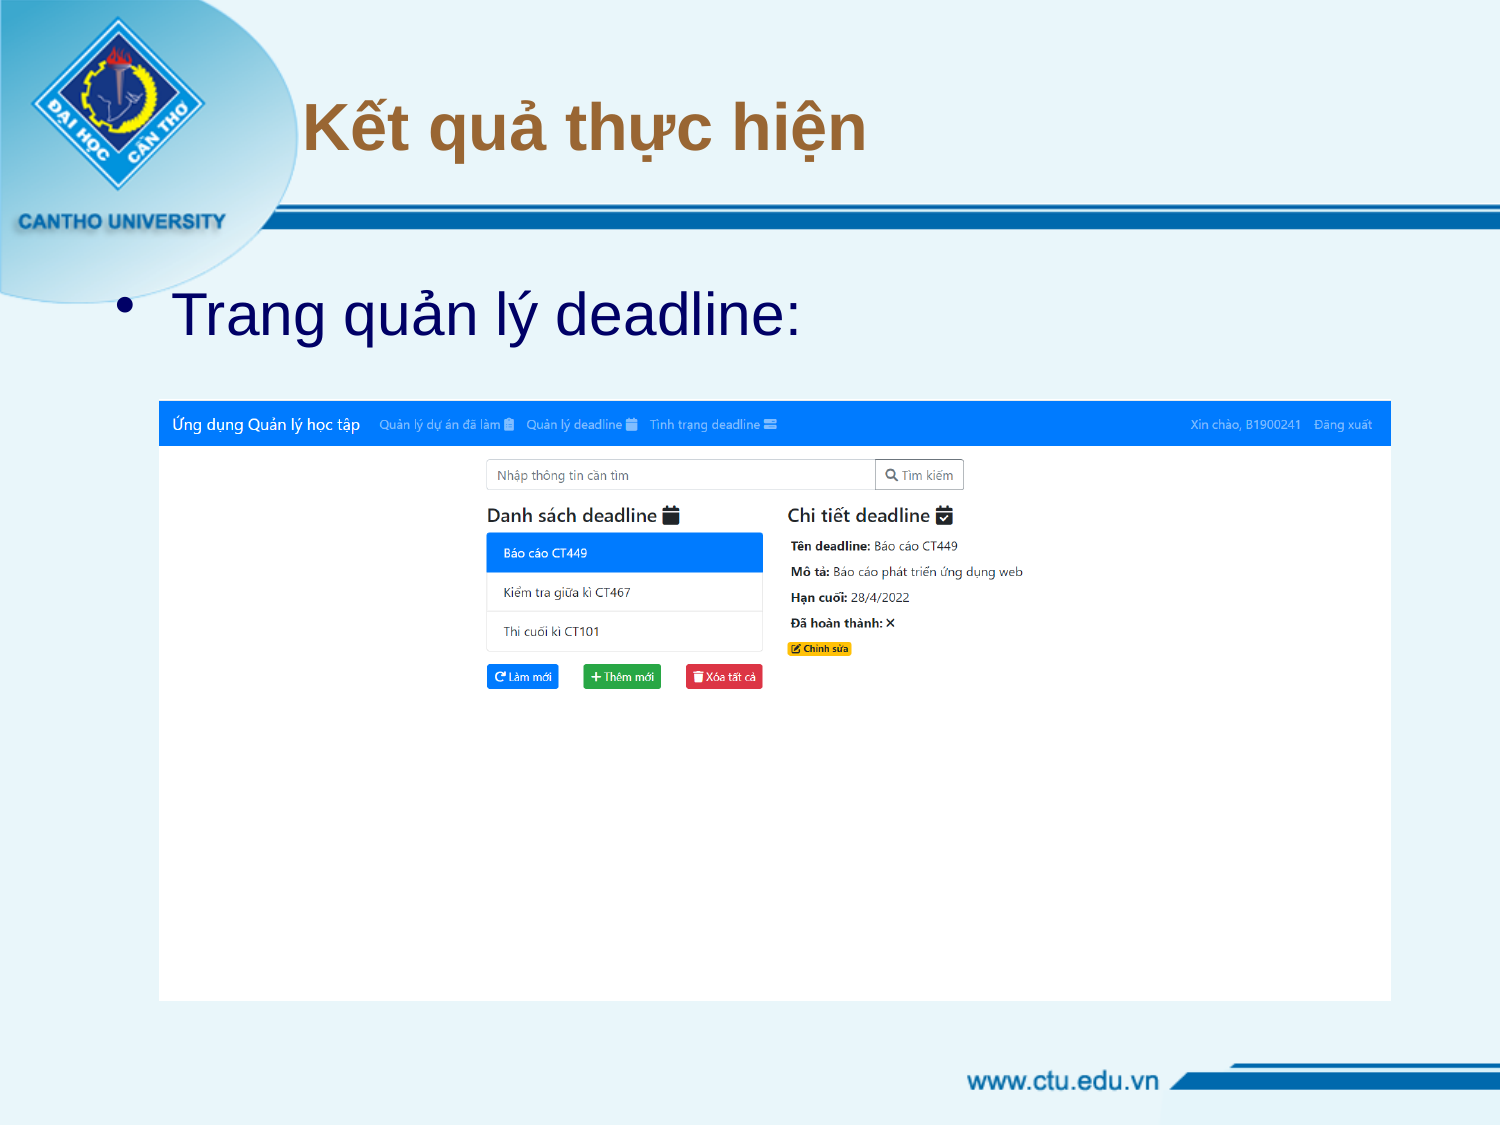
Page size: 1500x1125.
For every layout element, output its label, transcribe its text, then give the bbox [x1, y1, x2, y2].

title Kết quả thực hiện [287, 46, 1450, 202]
picture [0, 0, 1500, 1125]
list Trang quản lý deadline: [99, 267, 1450, 1038]
